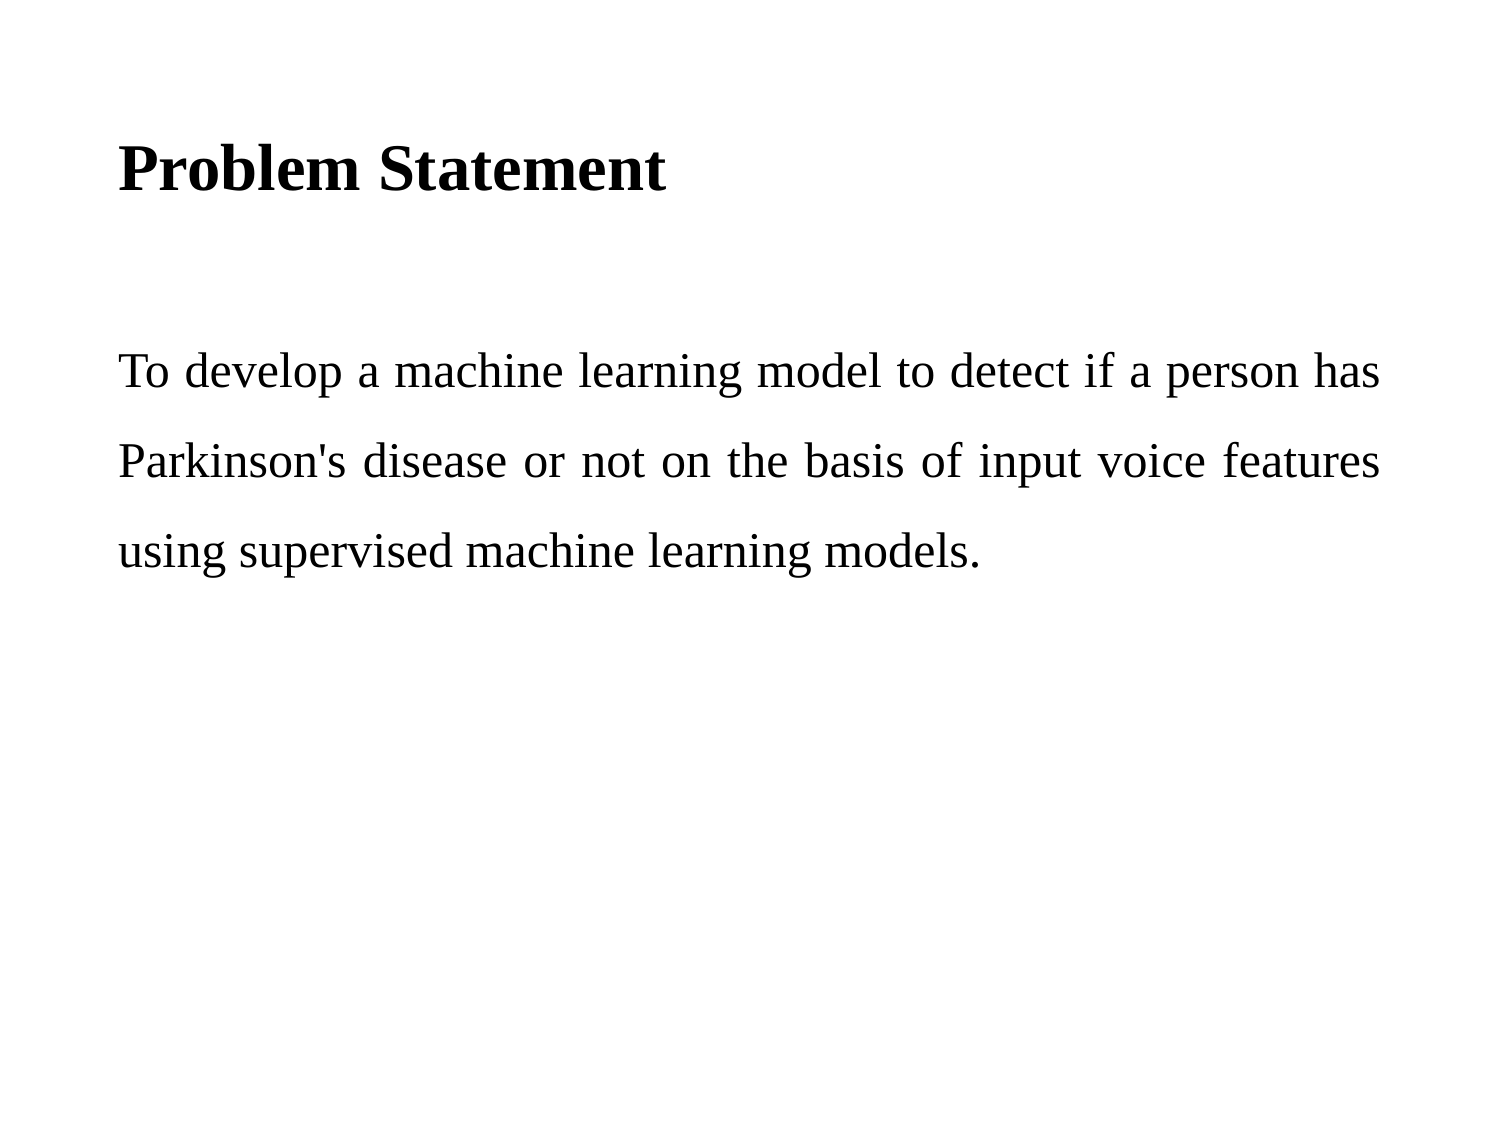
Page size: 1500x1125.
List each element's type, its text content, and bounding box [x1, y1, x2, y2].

title Problem Statement [103, 59, 1397, 278]
list To develop a machine learning model to detect if a person has Parkinson's disease or not on the basis of input voice features using supervised machine learning models. [103, 299, 1397, 1014]
